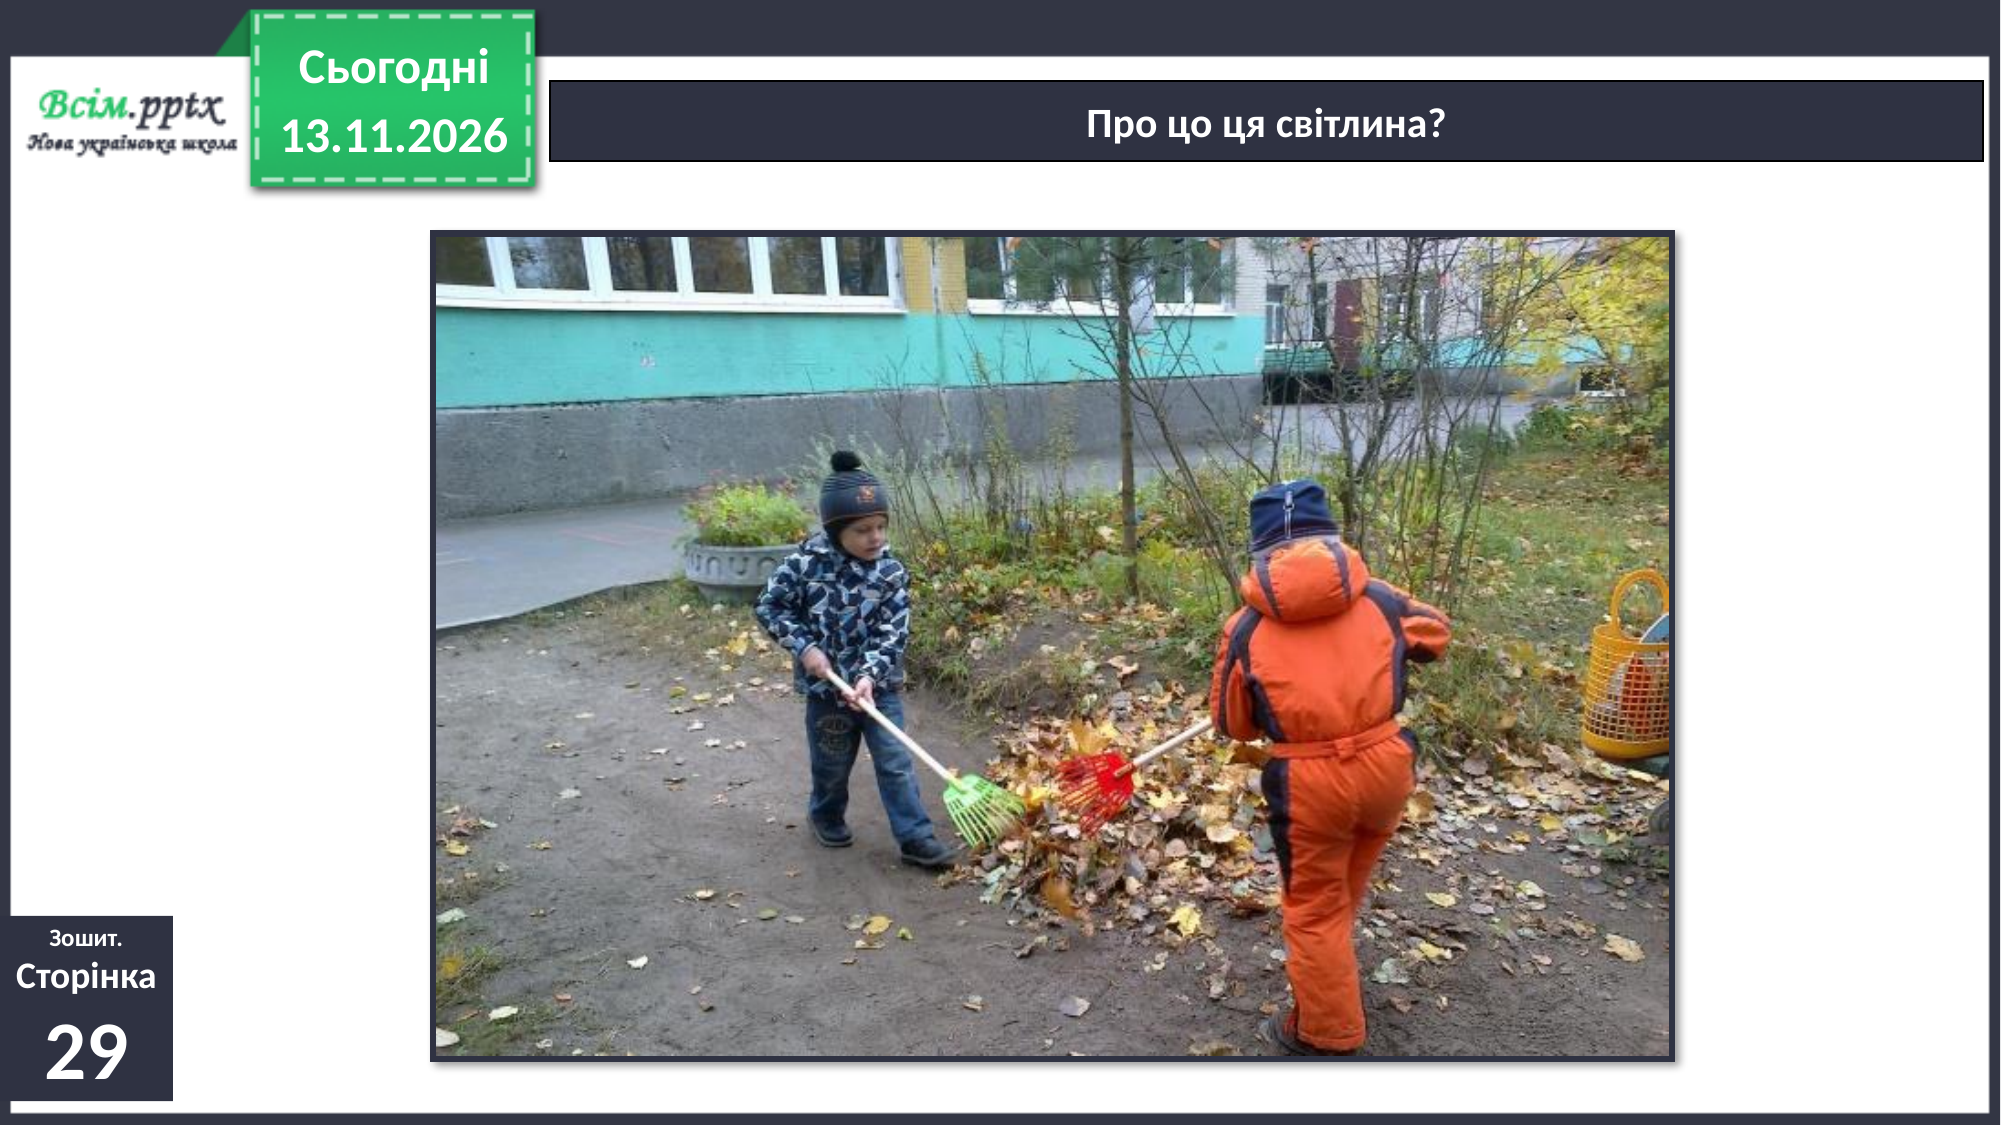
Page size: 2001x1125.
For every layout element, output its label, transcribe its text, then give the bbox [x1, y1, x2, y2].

picture [0, 0, 2001, 1125]
text_box Сьогодні [284, 26, 535, 101]
text_box Про цо ця світлина? [549, 80, 1984, 162]
text_box Зошит. Сторінка 29 [0, 915, 174, 1102]
text_box 14.04.2022 [263, 101, 524, 164]
